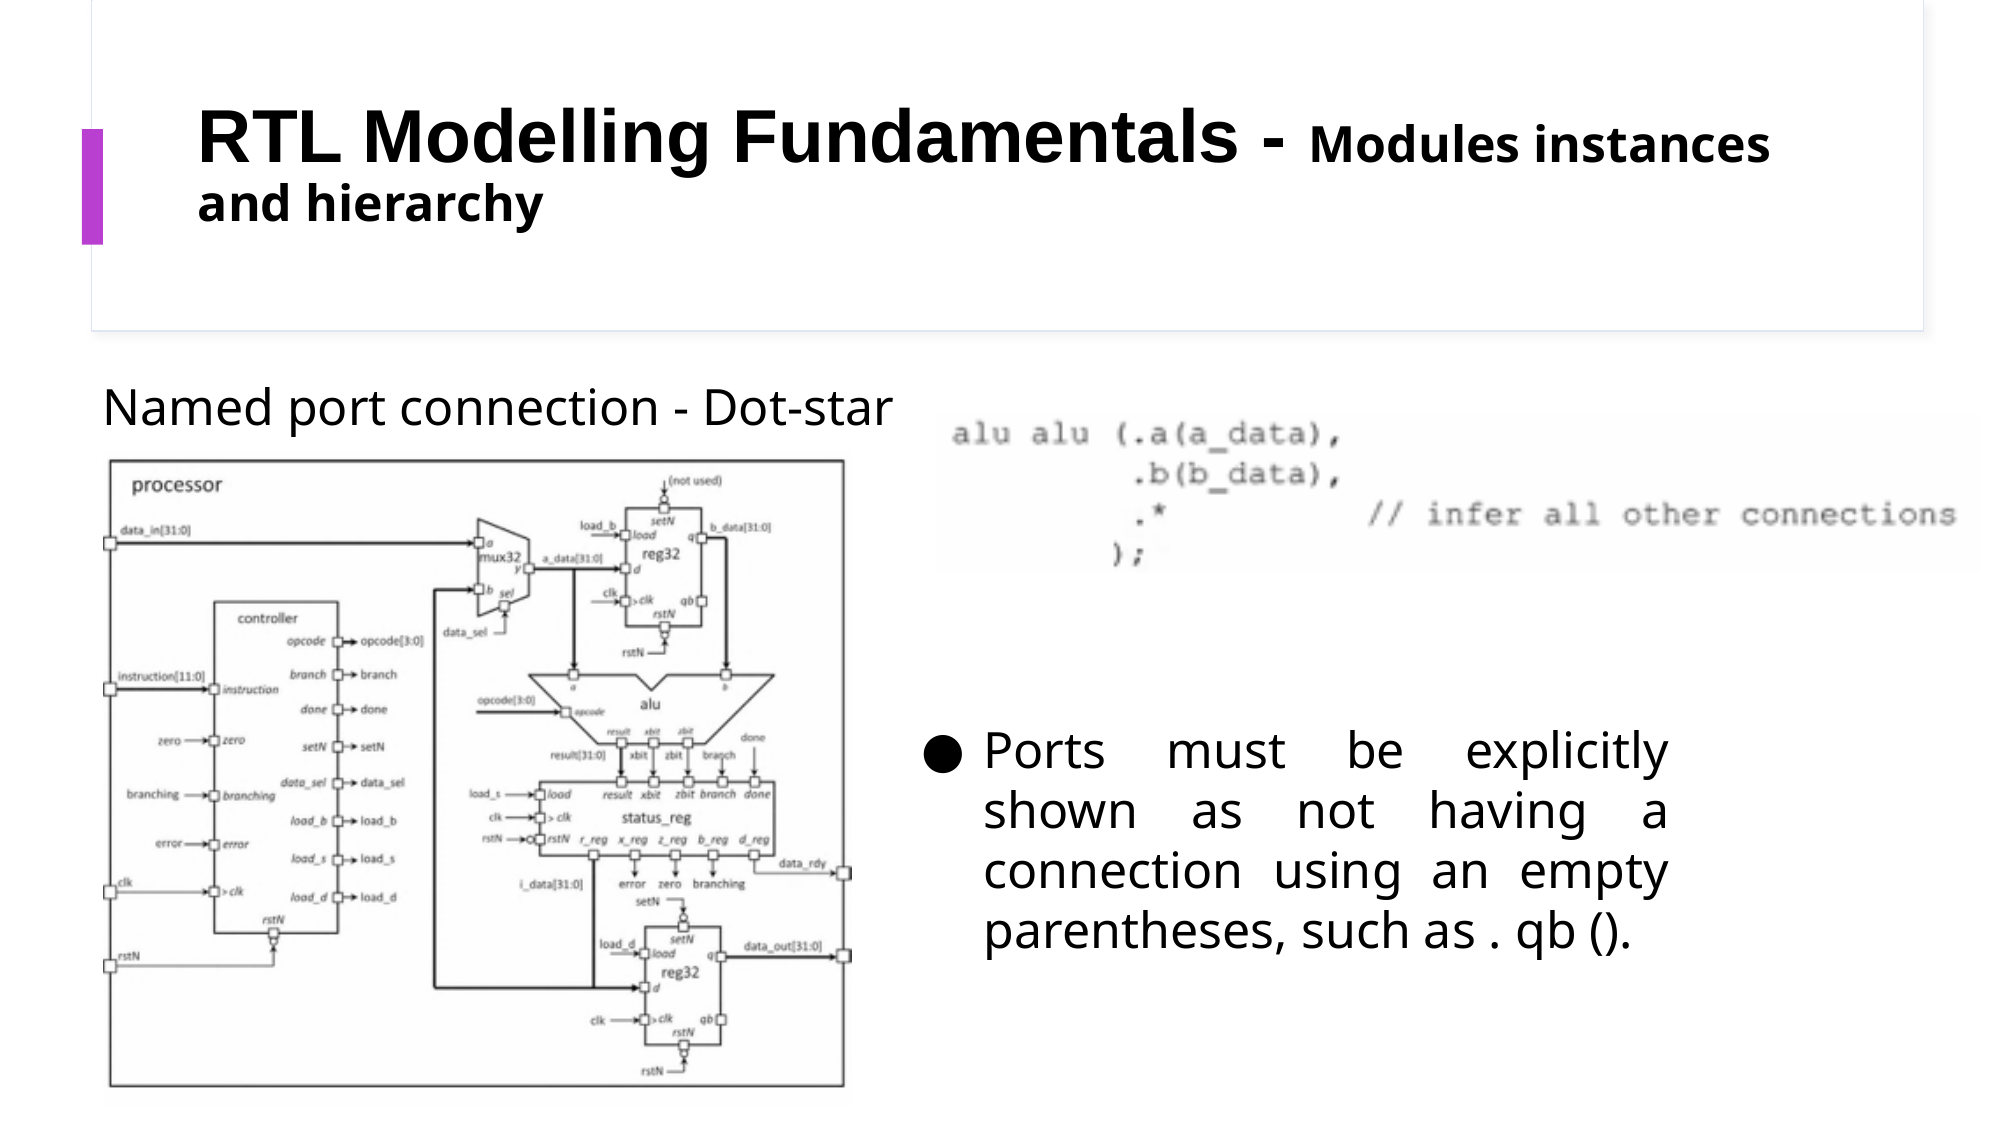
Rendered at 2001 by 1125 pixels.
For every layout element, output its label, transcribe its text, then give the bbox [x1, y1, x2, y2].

text_box Named port connection - Dot-star [87, 360, 1981, 451]
title RTL Modelling Fundamentals - Modules instances and hierarchy [183, 90, 1851, 284]
picture [103, 451, 853, 1107]
text_box Ports must be explicitly shown as not having a connection using an empty parentheses, such as . qb (). [893, 703, 1685, 974]
picture [935, 413, 1981, 574]
